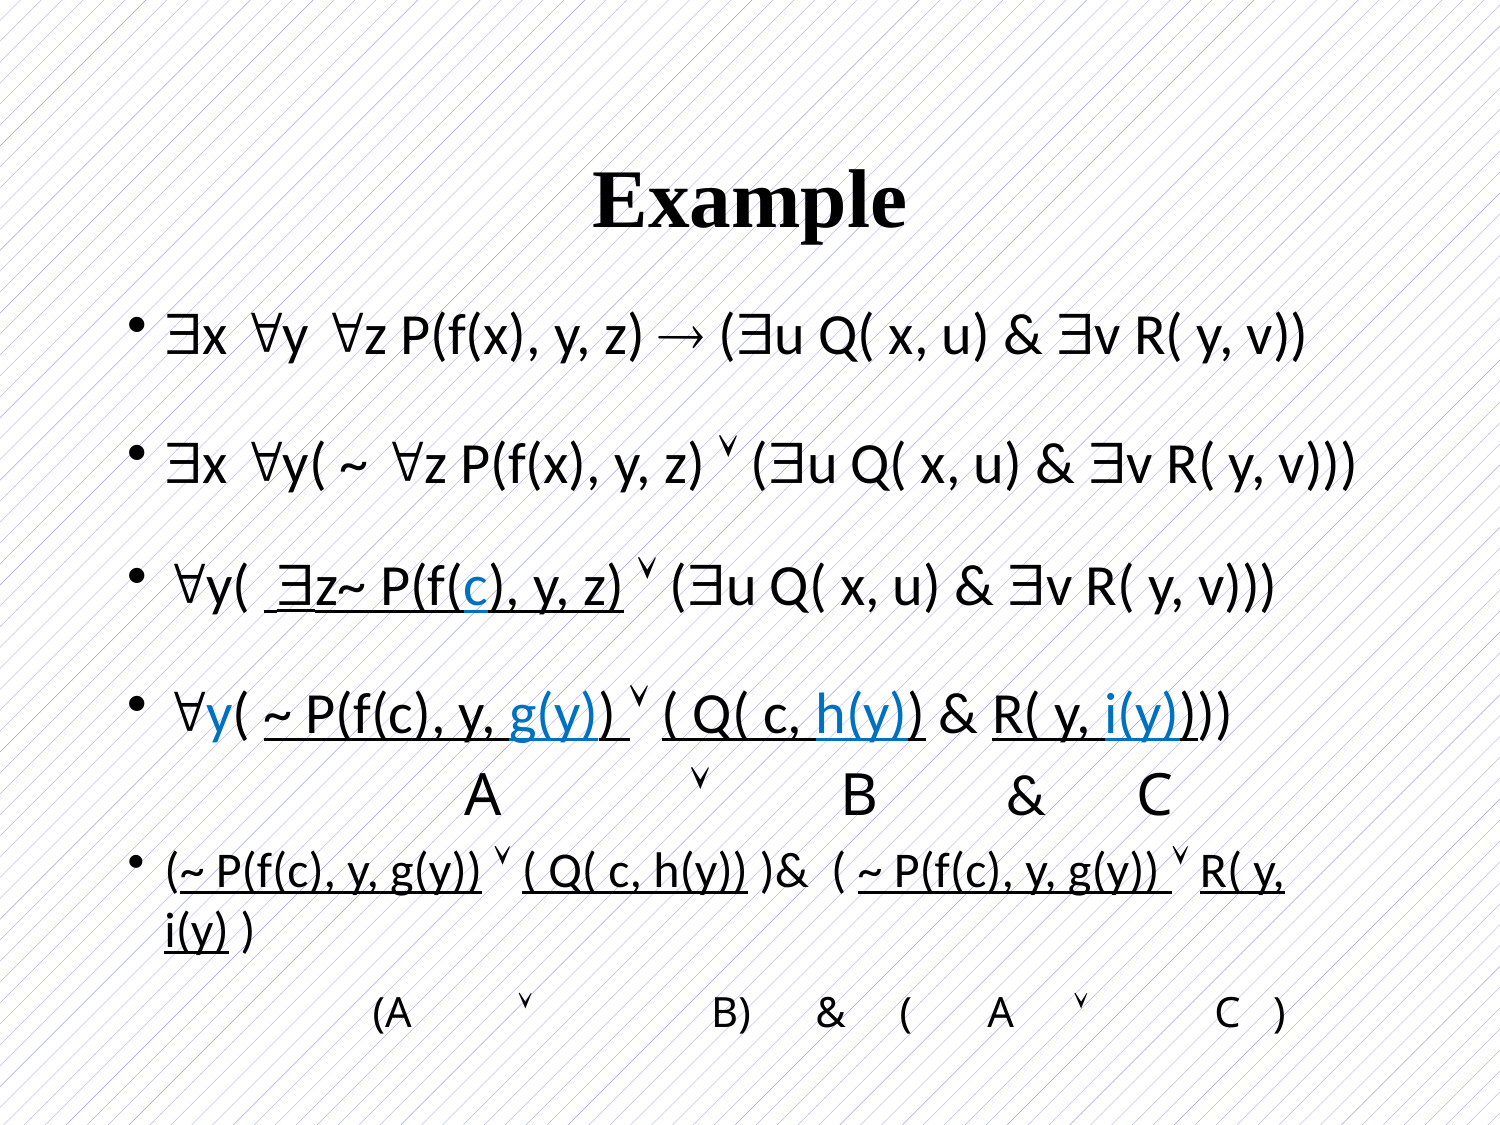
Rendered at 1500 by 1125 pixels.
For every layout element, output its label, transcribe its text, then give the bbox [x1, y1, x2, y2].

title Example [112, 99, 1388, 288]
list x y z P(f(x), y, z)  (u Q( x, u) & v R( y, v)) x y( ~ z P(f(x), y, z)  (u Q( x, u) & v R( y, v))) y( z~ P(f(c), y, z)  (u Q( x, u) & v R( y, v))) y( ~ P(f(c), y, g(y))  ( Q( c, h(y)) & R( y, i(y)))) A  B & C (~ P(f(c), y, g(y))  ( Q( c, h(y)) )& ( ~ P(f(c), y, g(y))  R( y, i(y) ) (A  B) & ( A  C ) [112, 289, 1388, 1073]
